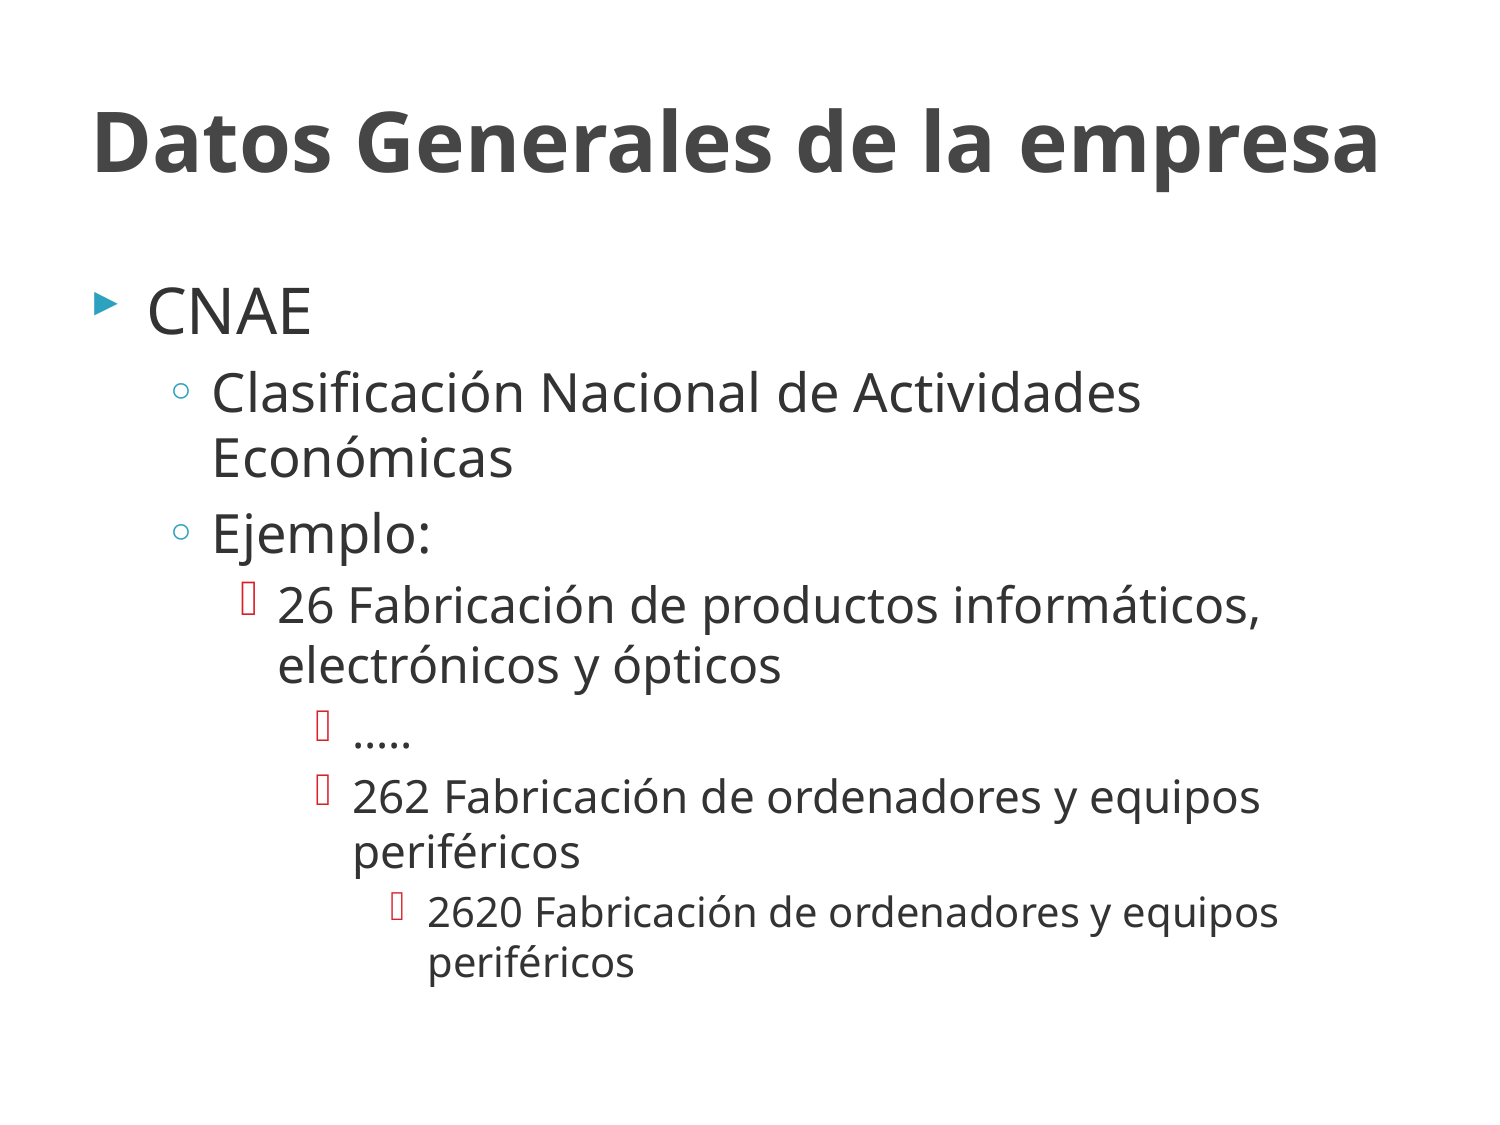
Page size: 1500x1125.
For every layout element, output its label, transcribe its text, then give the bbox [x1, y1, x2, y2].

title Datos Generales de la empresa [75, 45, 1425, 233]
list CNAE Clasificación Nacional de Actividades Económicas Ejemplo: 26 Fabricación de productos informáticos, electrónicos y ópticos ….. 262 Fabricación de ordenadores y equipos periféricos 2620 Fabricación de ordenadores y equipos periféricos [74, 262, 1426, 1006]
